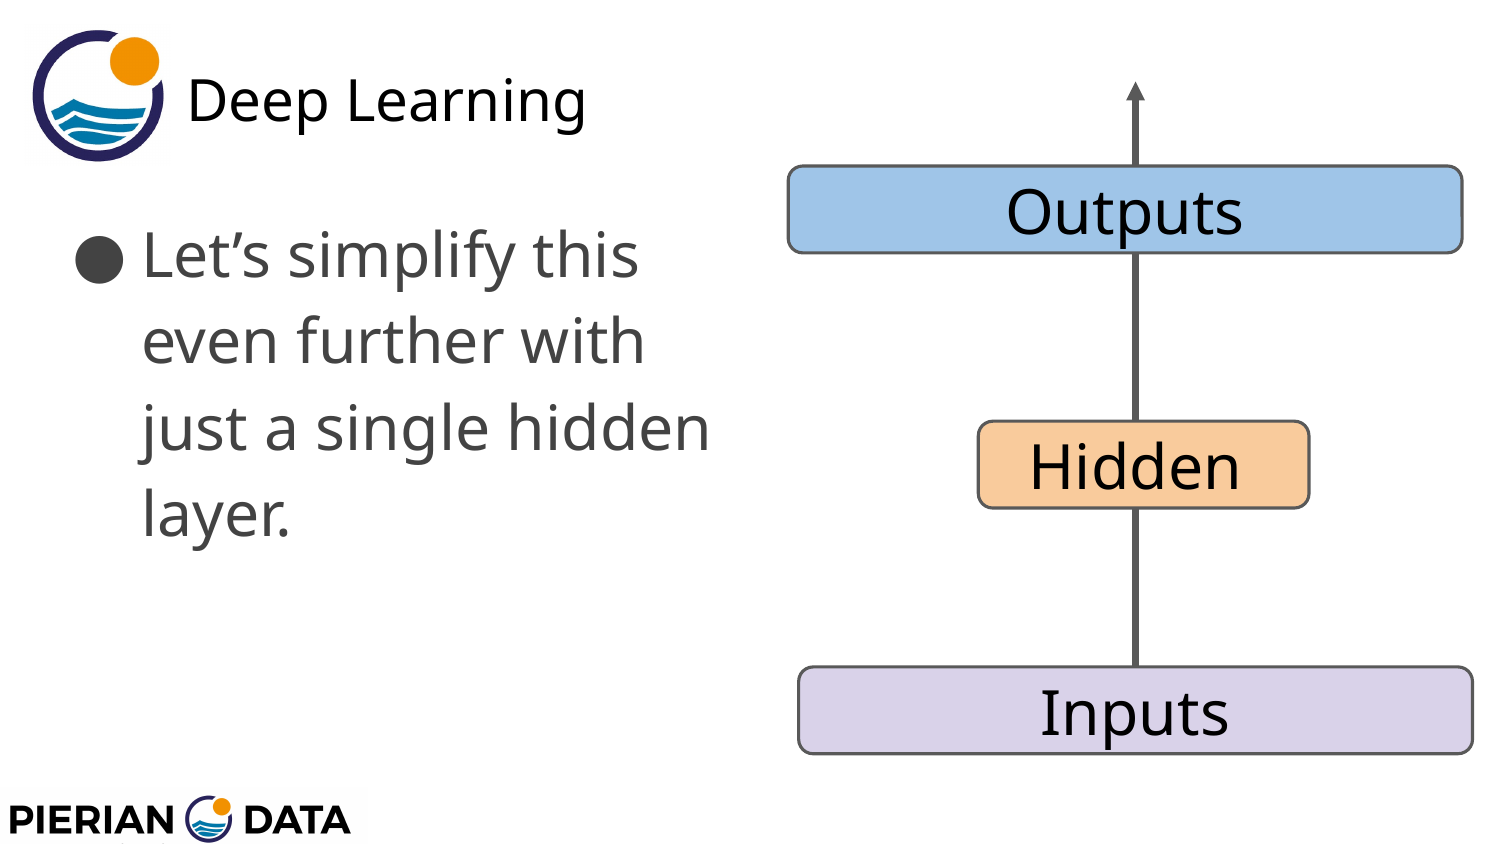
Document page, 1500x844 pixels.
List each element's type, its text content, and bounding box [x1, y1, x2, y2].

text_box Hidden [978, 421, 1131, 509]
text_box Hidden [1141, 421, 1310, 509]
text_box Inputs [1141, 666, 1473, 754]
text_box Inputs [798, 666, 1131, 754]
picture [0, 787, 368, 844]
text_box Outputs [788, 166, 1131, 253]
list Let’s simplify this even further with just a single hidden layer. [51, 189, 775, 750]
title Deep Learning [176, 48, 1449, 143]
text_box Outputs [1141, 166, 1463, 253]
picture [24, 24, 172, 167]
